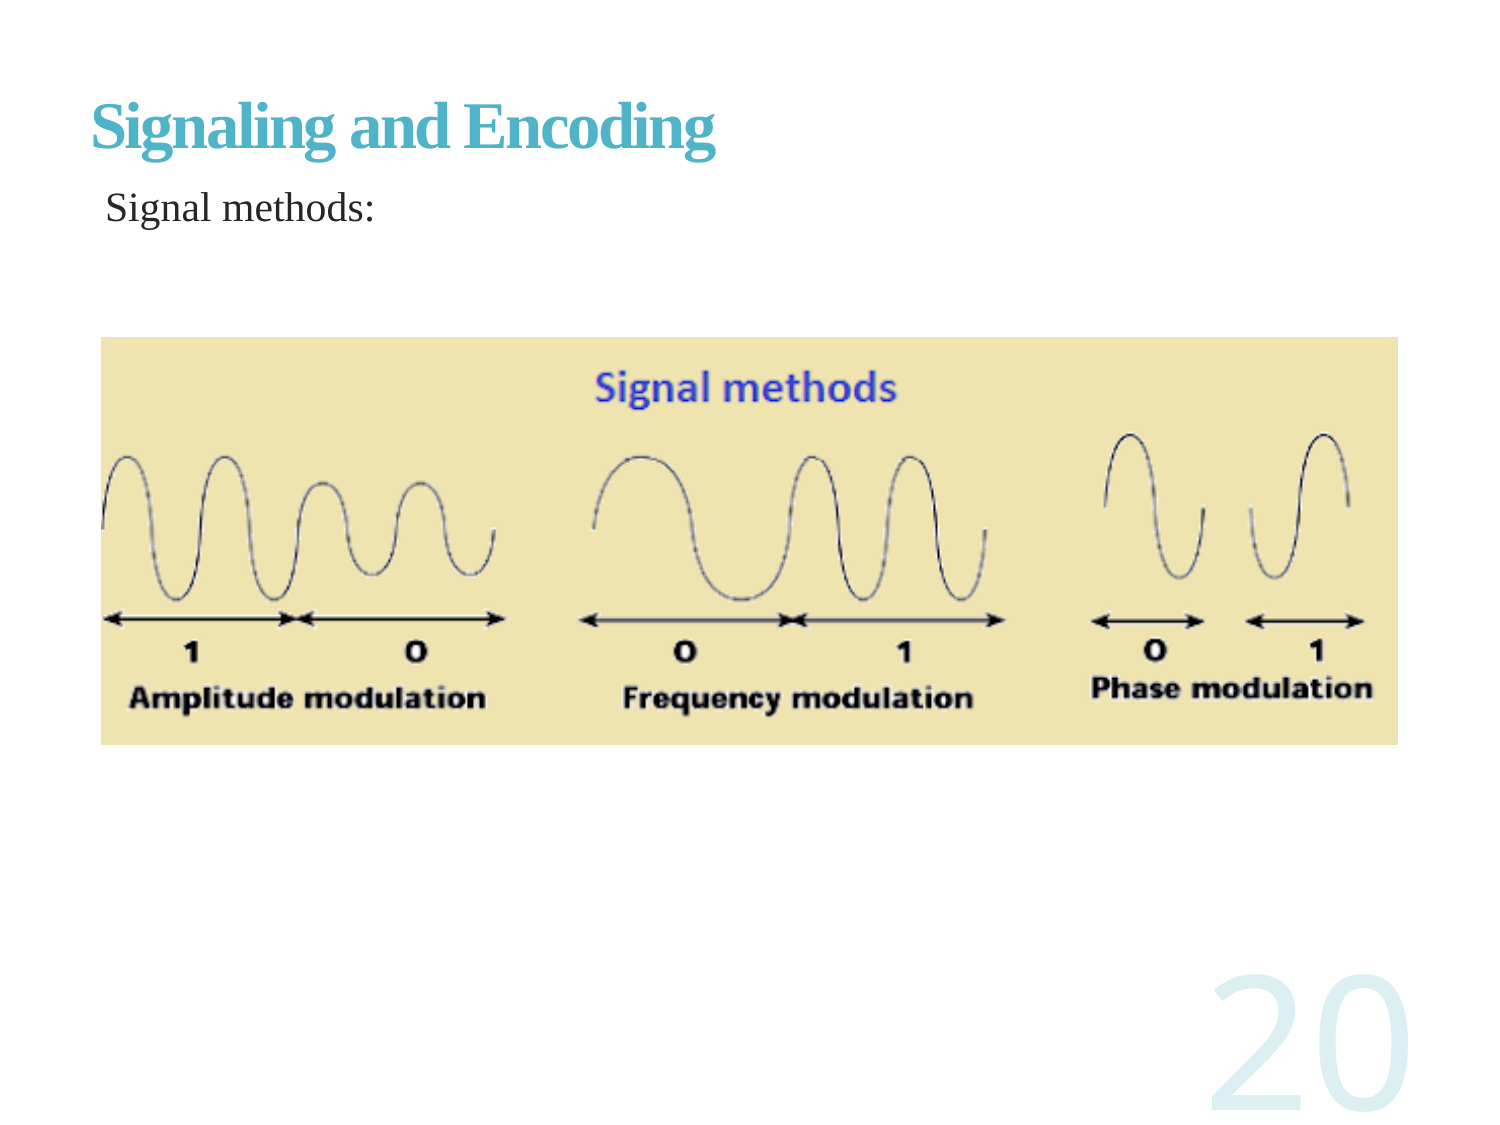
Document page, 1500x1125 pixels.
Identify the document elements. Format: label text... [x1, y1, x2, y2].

picture [101, 337, 1399, 745]
slide_number 20 [1073, 956, 1433, 1125]
list Signal methods: [75, 179, 1425, 1063]
title Signaling and Encoding [75, 75, 1425, 179]
